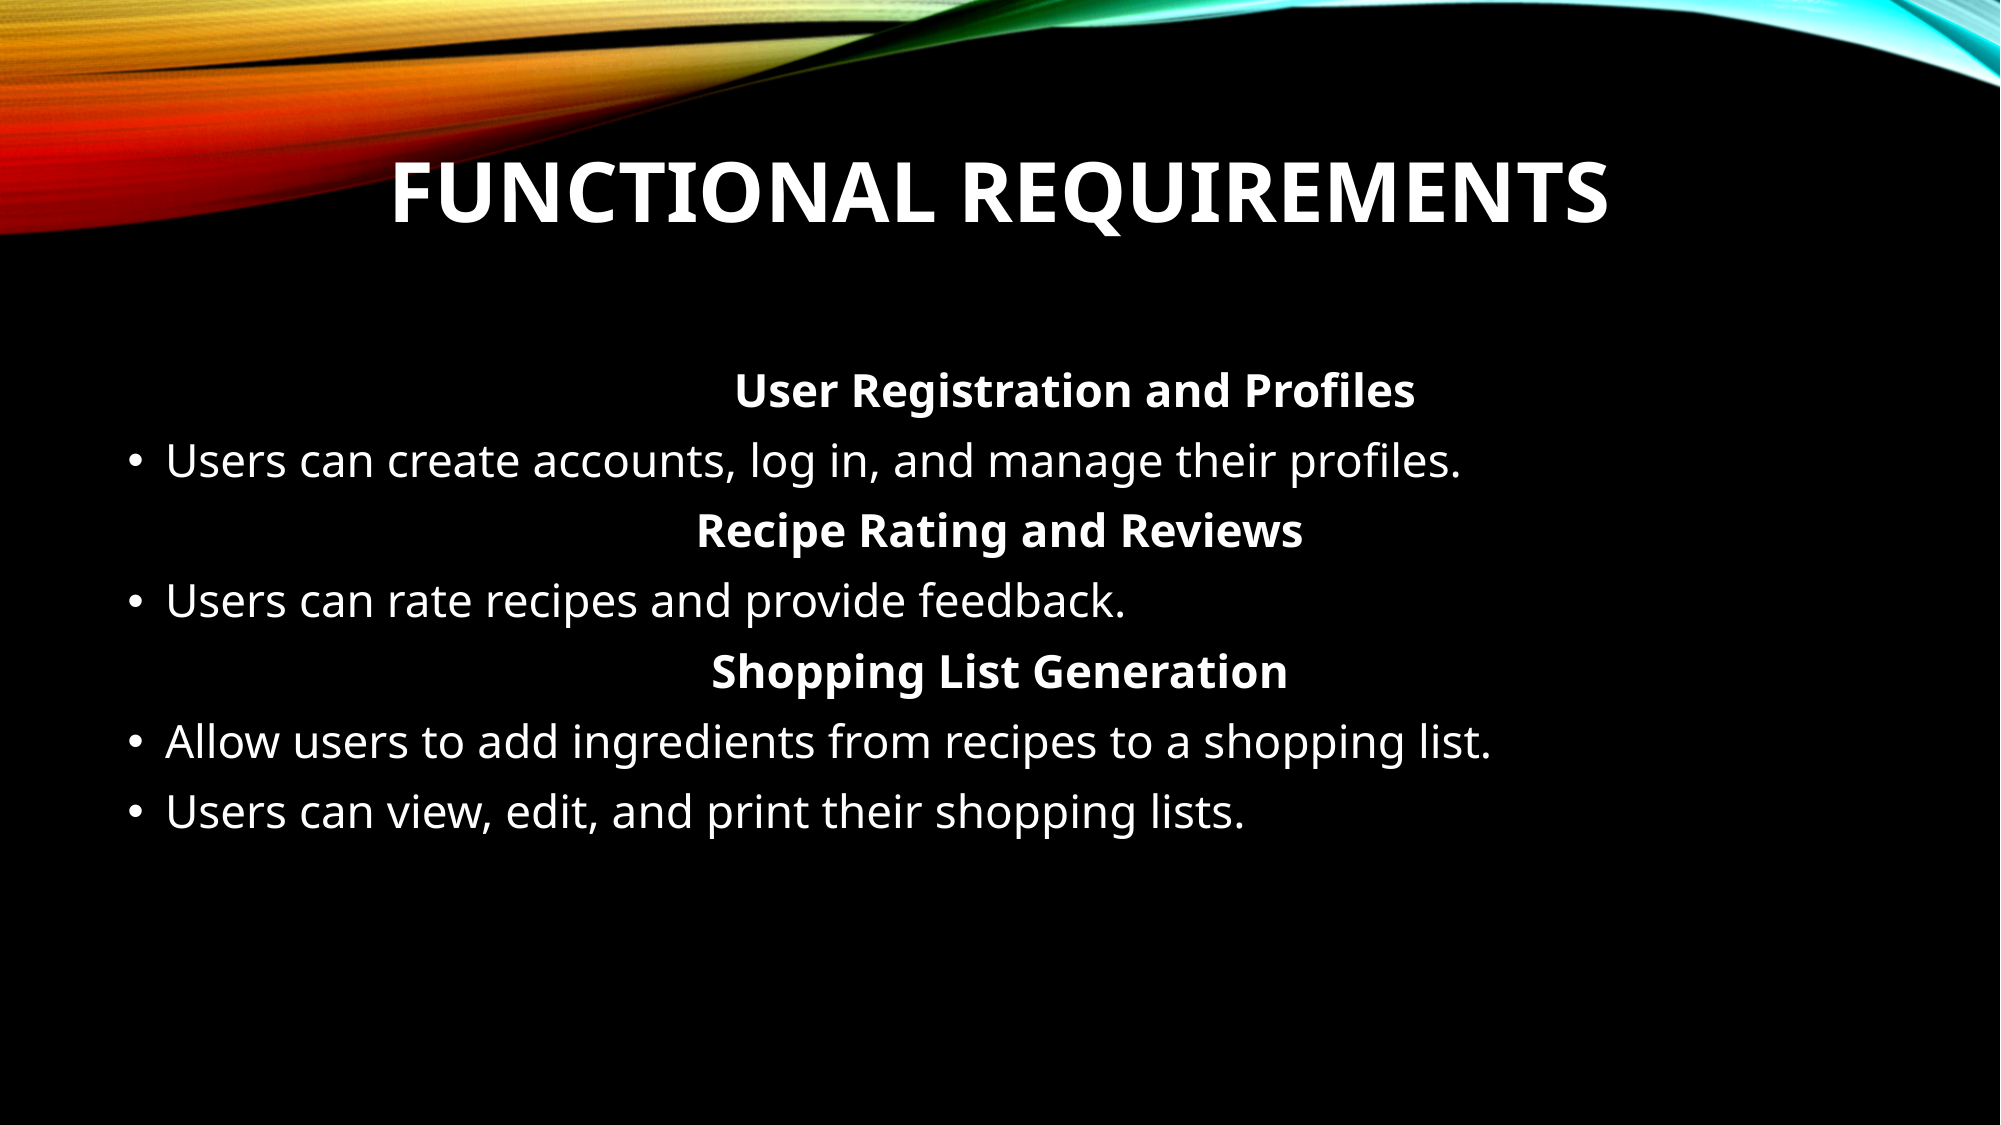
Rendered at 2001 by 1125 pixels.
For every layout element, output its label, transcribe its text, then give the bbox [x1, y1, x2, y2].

list User Registration and Profiles Users can create accounts, log in, and manage their profiles. Recipe Rating and Reviews Users can rate recipes and provide feedback. Shopping List Generation Allow users to add ingredients from recipes to a shopping list. Users can view, edit, and print their shopping lists. [112, 360, 1888, 1021]
title Functional Requirements [293, 89, 1707, 302]
picture [0, 0, 2000, 237]
